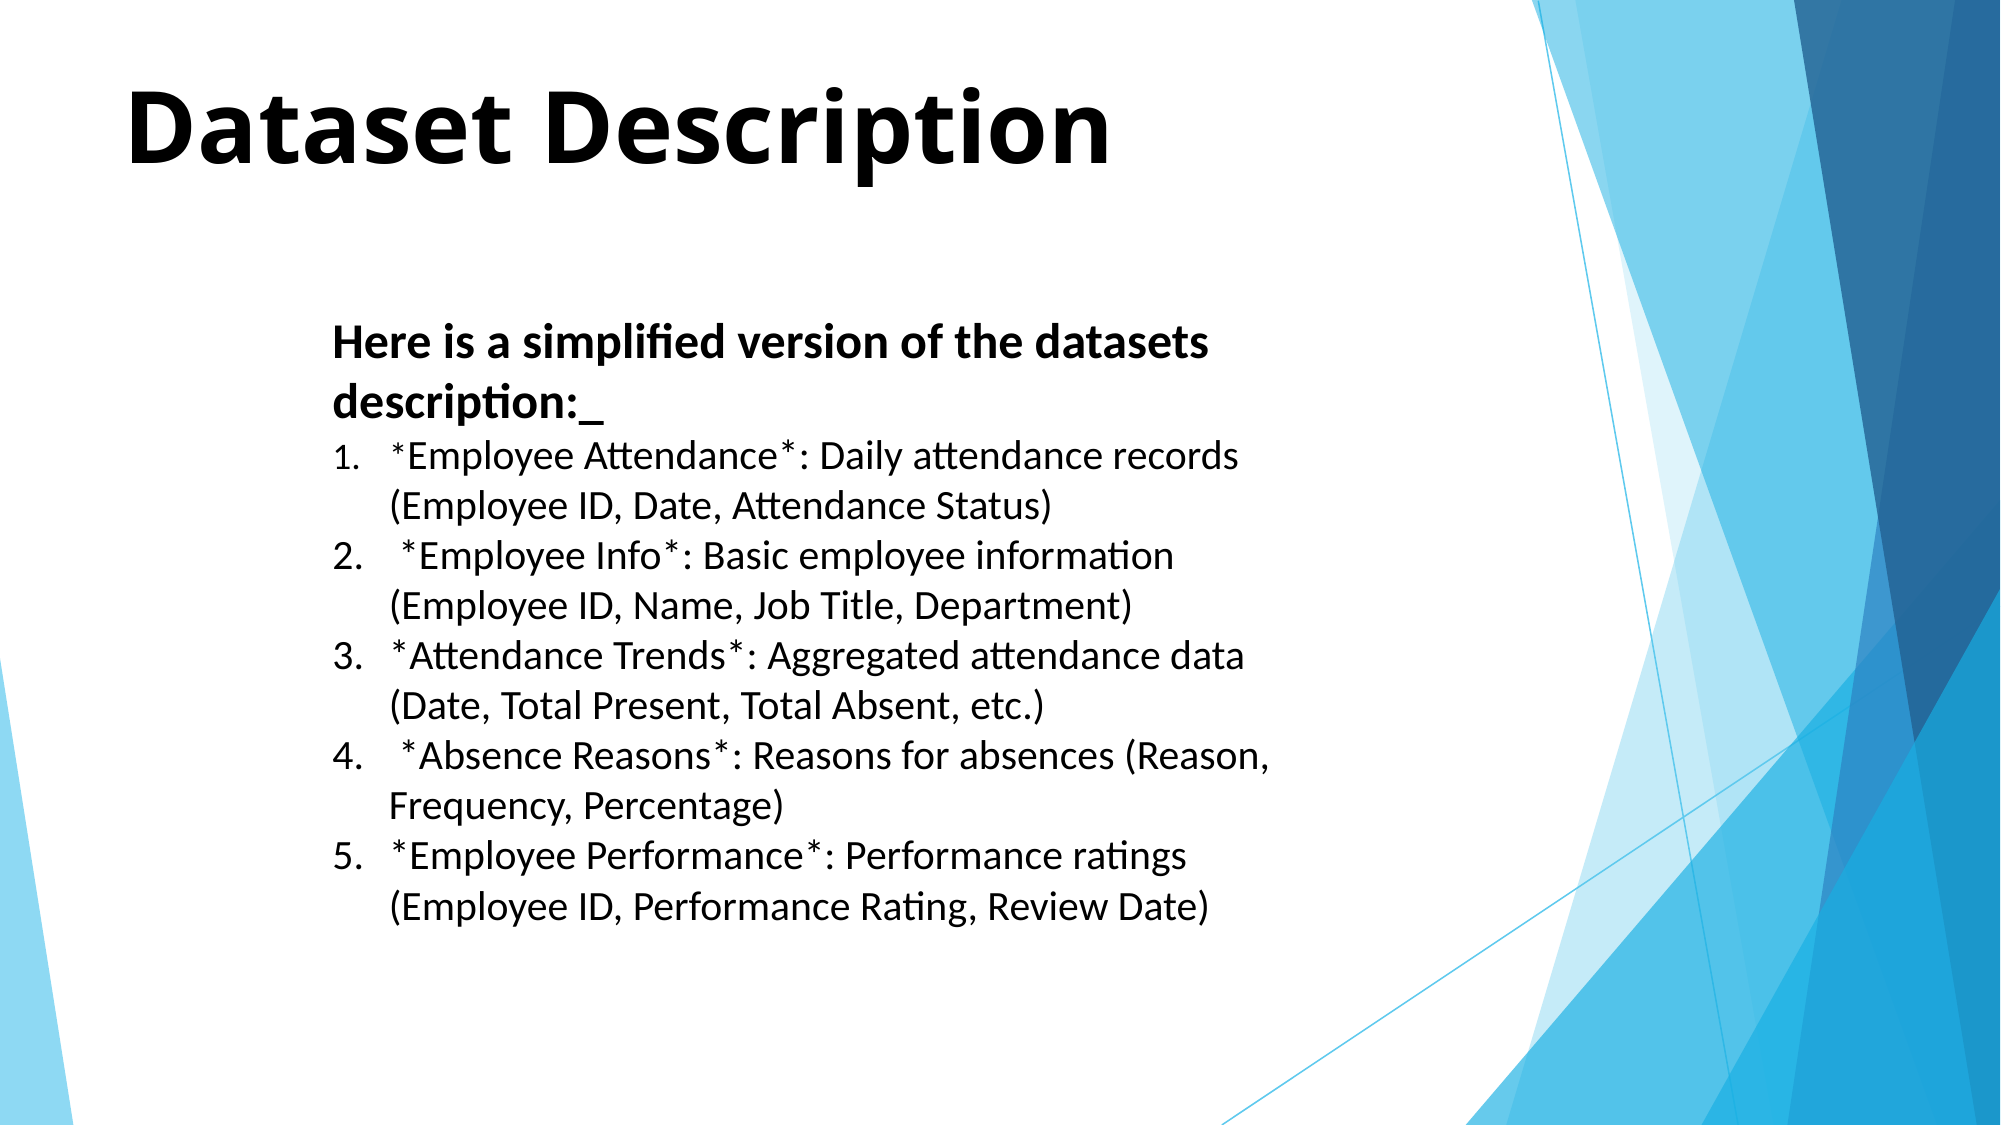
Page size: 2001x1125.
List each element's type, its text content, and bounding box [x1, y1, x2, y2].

title Dataset Description [123, 63, 1877, 188]
text_box Here is a simplified version of the datasets description:_ *Employee Attendance*: Daily attendance records (Employee ID, Date, Attendance Status) *Employee Info*: Basic employee information (Employee ID, Name, Job Title, Department) *Attendance Trends*: Aggregated attendance data (Date, Total Present, Total Absent, etc.) *Absence Reasons*: Reasons for absences (Reason, Frequency, Percentage) *Employee Performance*: Performance ratings (Employee ID, Performance Rating, Review Date) [317, 300, 1320, 936]
